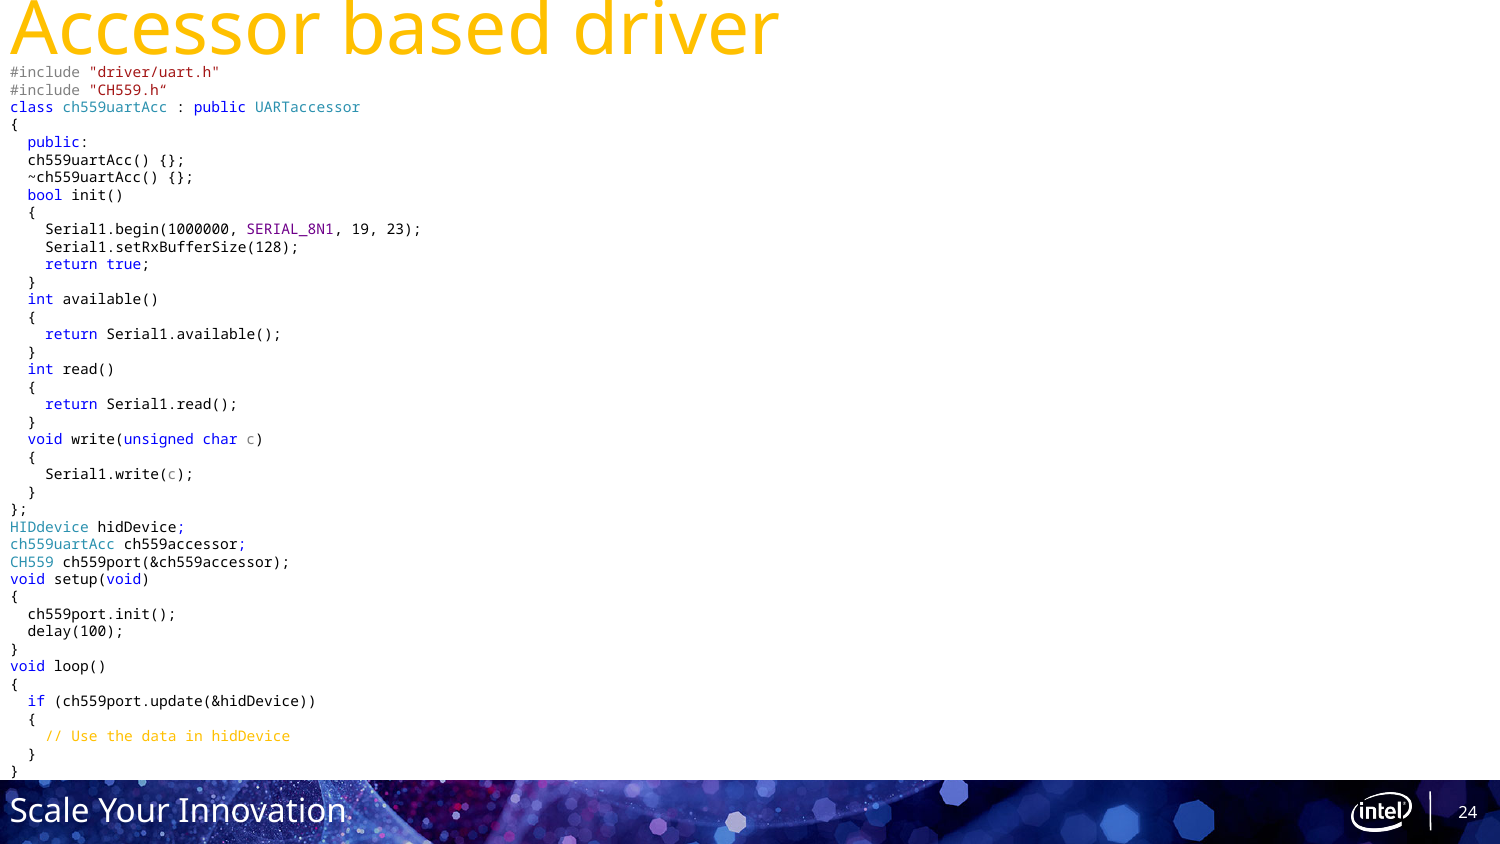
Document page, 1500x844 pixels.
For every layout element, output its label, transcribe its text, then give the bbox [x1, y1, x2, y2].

picture [0, 780, 1500, 844]
title Accessor based driver [10, 7, 1361, 63]
slide_number 24 [1127, 791, 1478, 837]
list #include "driver/uart.h" #include "CH559.h“ class ch559uartAcc : public UARTaccessor { public: ch559uartAcc() {}; ~ch559uartAcc() {}; bool init() { Serial1.begin(1000000, SERIAL_8N1, 19, 23); Serial1.setRxBufferSize(128); return true; } int available() { return Serial1.available(); } int read() { return Serial1.read(); } void write(unsigned char c) { Serial1.write(c); } }; HIDdevice hidDevice; ch559uartAcc ch559accessor; CH559 ch559port(&ch559accessor); void setup(void) { ch559port.init(); delay(100); } void loop() { if (ch559port.update(&hidDevice)) { // Use the data in hidDevice } } [10, 62, 1360, 625]
